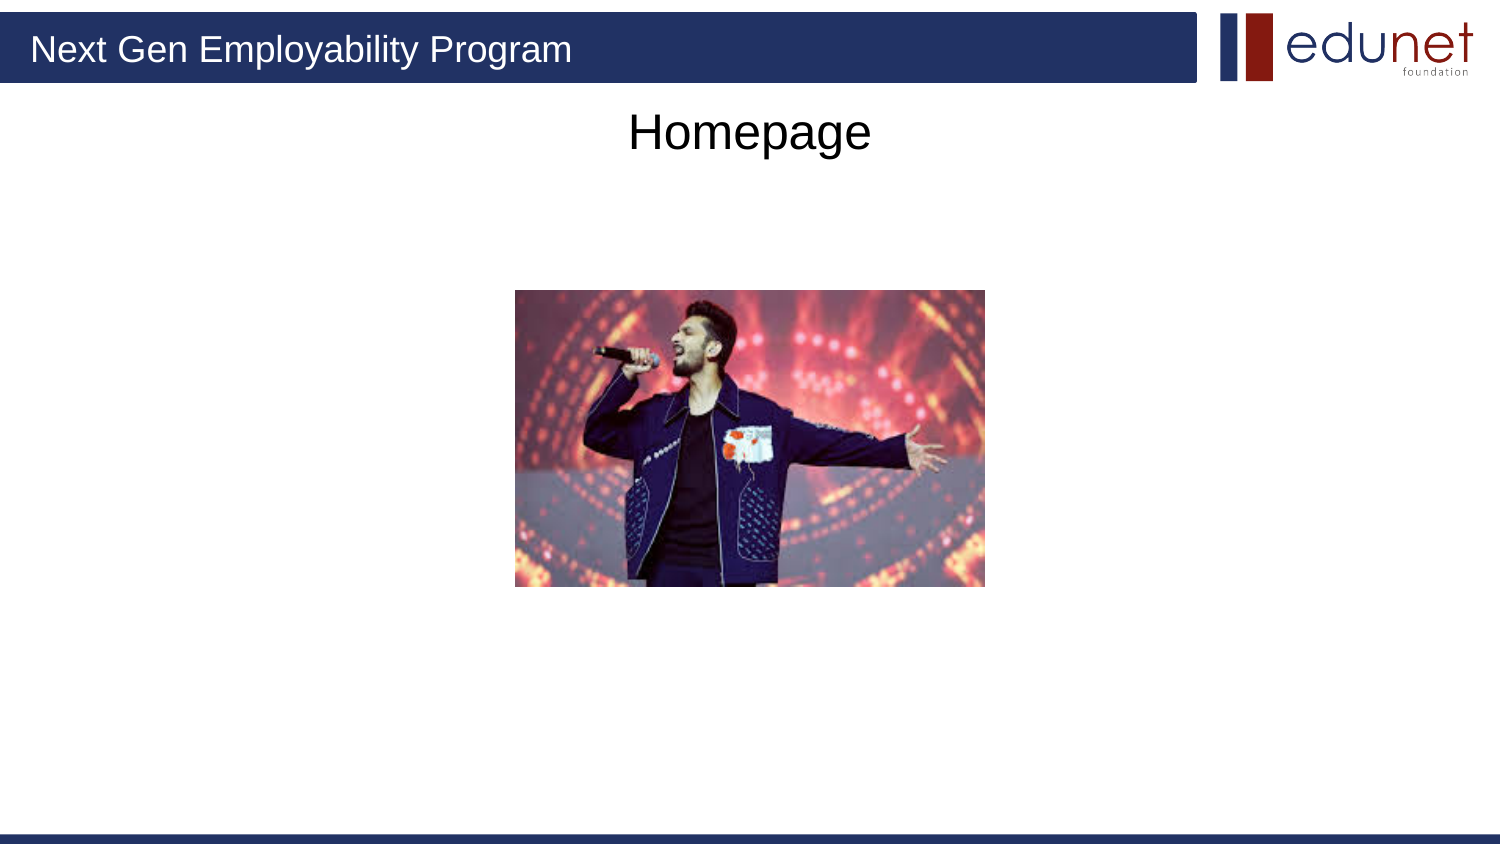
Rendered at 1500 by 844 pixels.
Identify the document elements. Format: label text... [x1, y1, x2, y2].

picture [515, 290, 985, 587]
picture [1279, 14, 1482, 83]
title Homepage [25, 100, 1475, 175]
